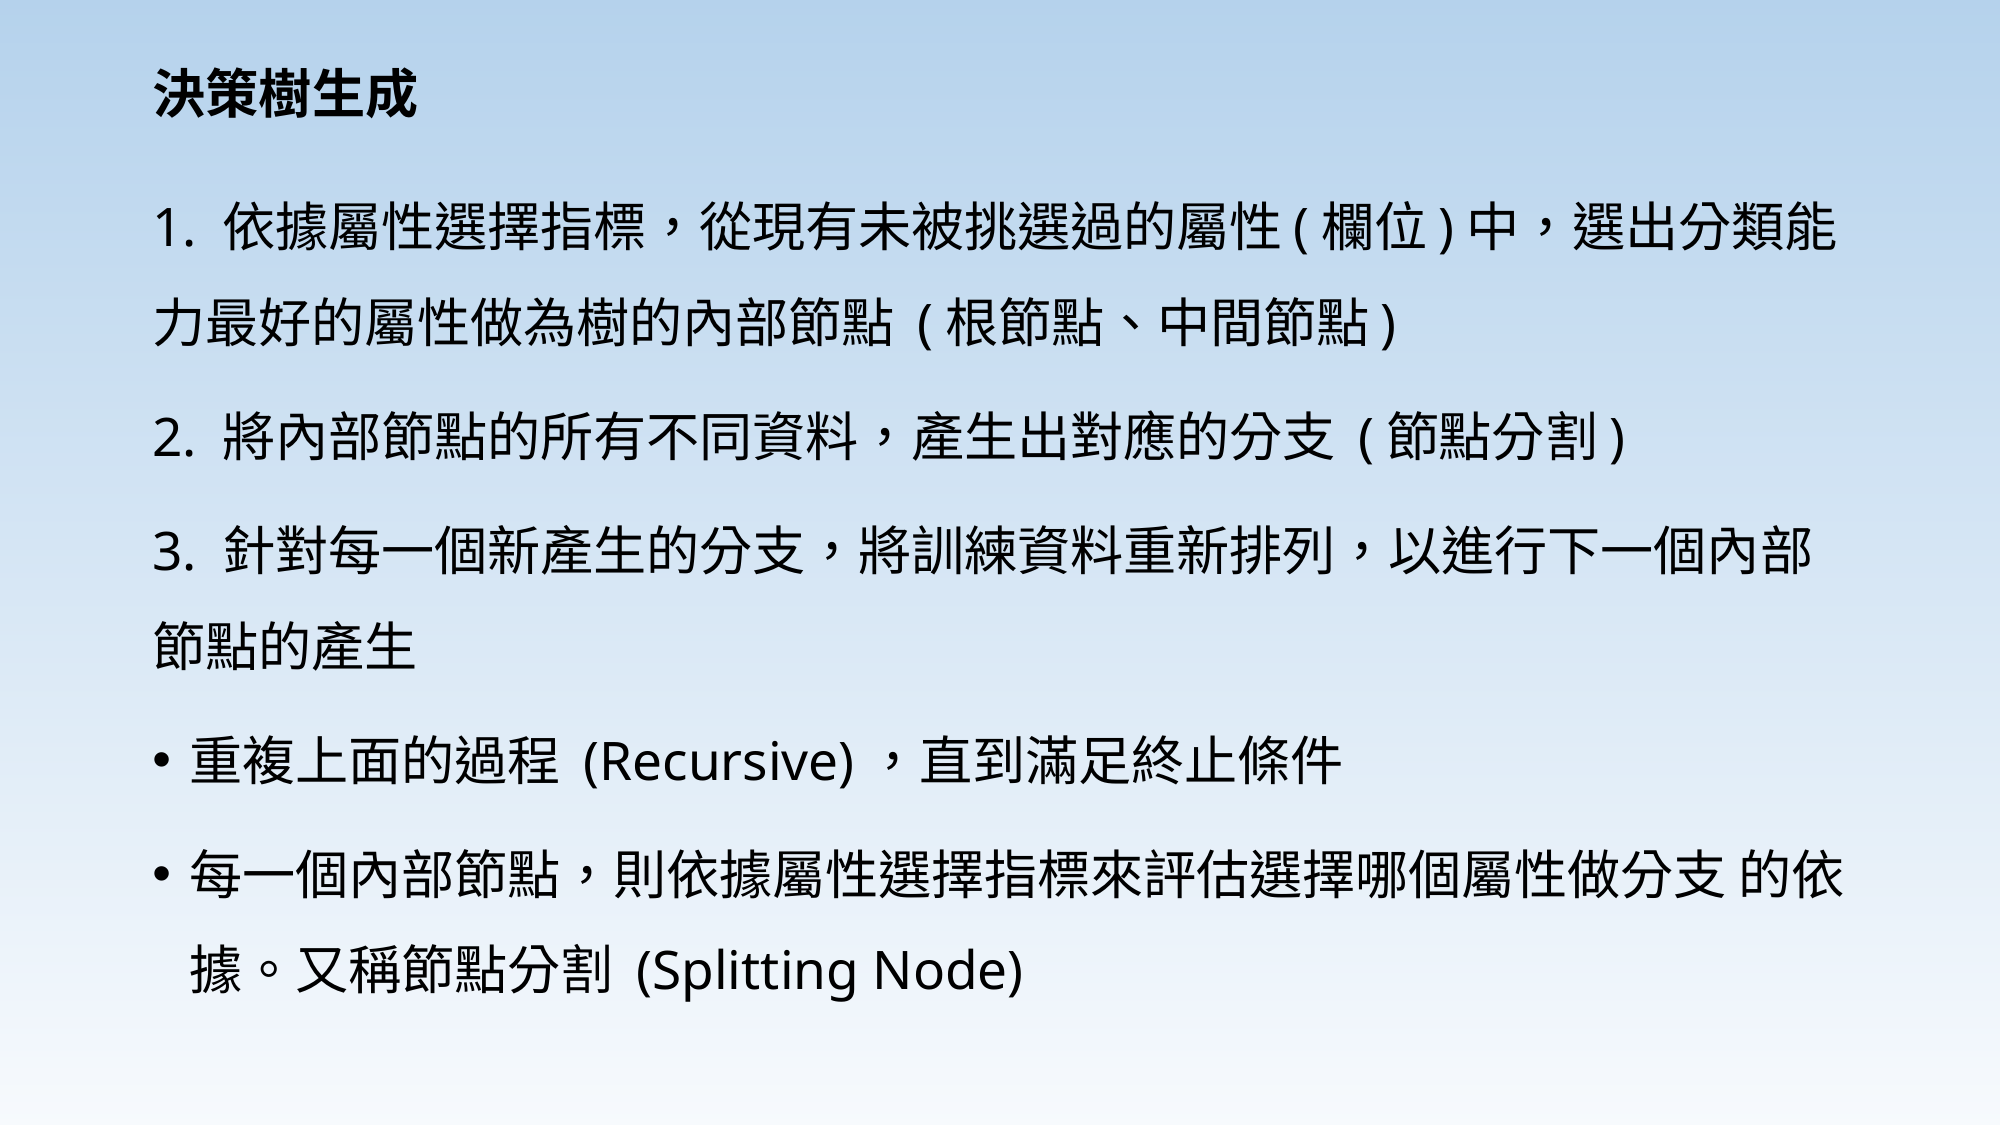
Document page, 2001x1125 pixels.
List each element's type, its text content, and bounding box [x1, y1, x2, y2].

list 1. 依據屬性選擇指標，從現有未被挑選過的屬性(欄位)中，選出分類能力最好的屬性做為樹的內部節點 (根節點、中間節點) 2. 將內部節點的所有不同資料，產生出對應的分支 (節點分割) 3. 針對每一個新產生的分支，將訓練資料重新排列，以進行下一個內部節點的產生 重複上面的過程 (Recursive)，直到滿足終止條件 每一個內部節點，則依據屬性選擇指標來評估選擇哪個屬性做分支 的依據。又稱節點分割 (Splitting Node) [137, 154, 1863, 1014]
title 決策樹生成 [137, 59, 1863, 134]
